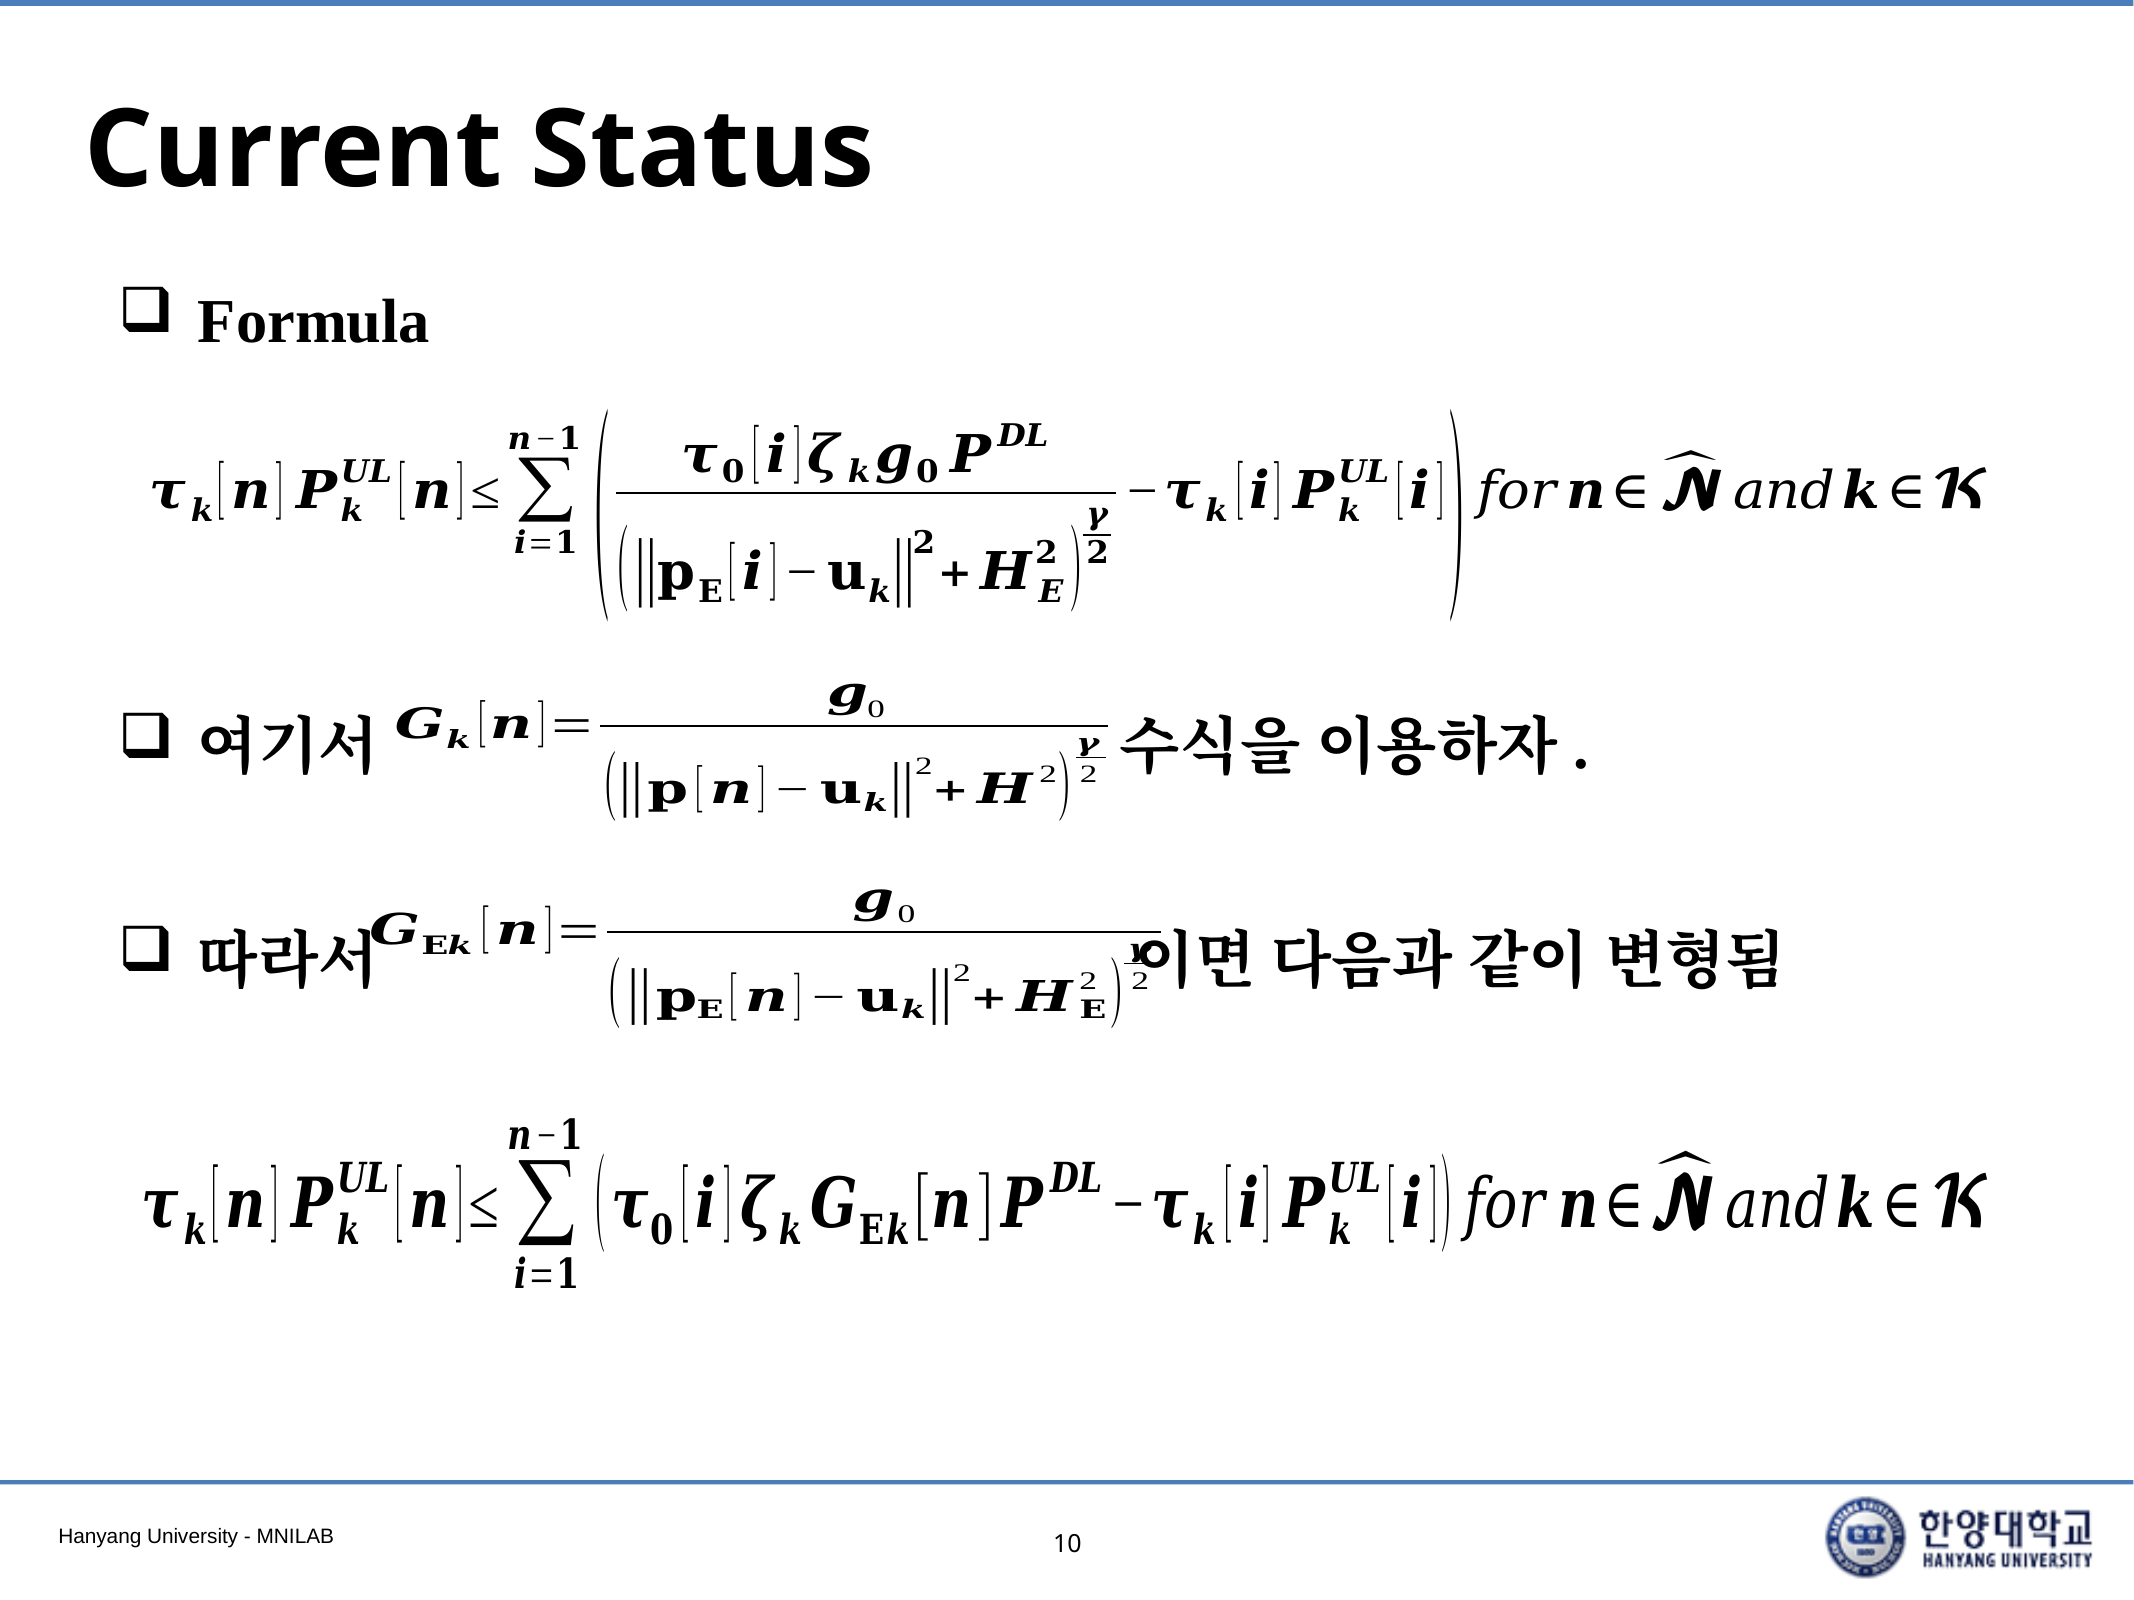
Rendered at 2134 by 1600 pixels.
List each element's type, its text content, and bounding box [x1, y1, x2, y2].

list Formula 여기서 수식을 이용하자. 따라서 이면 다음과 같이 변형됨 [109, 256, 2003, 1413]
title Current Status [75, 41, 2058, 245]
slide_number 10 [1037, 1518, 1098, 1567]
picture [1797, 1495, 2128, 1581]
